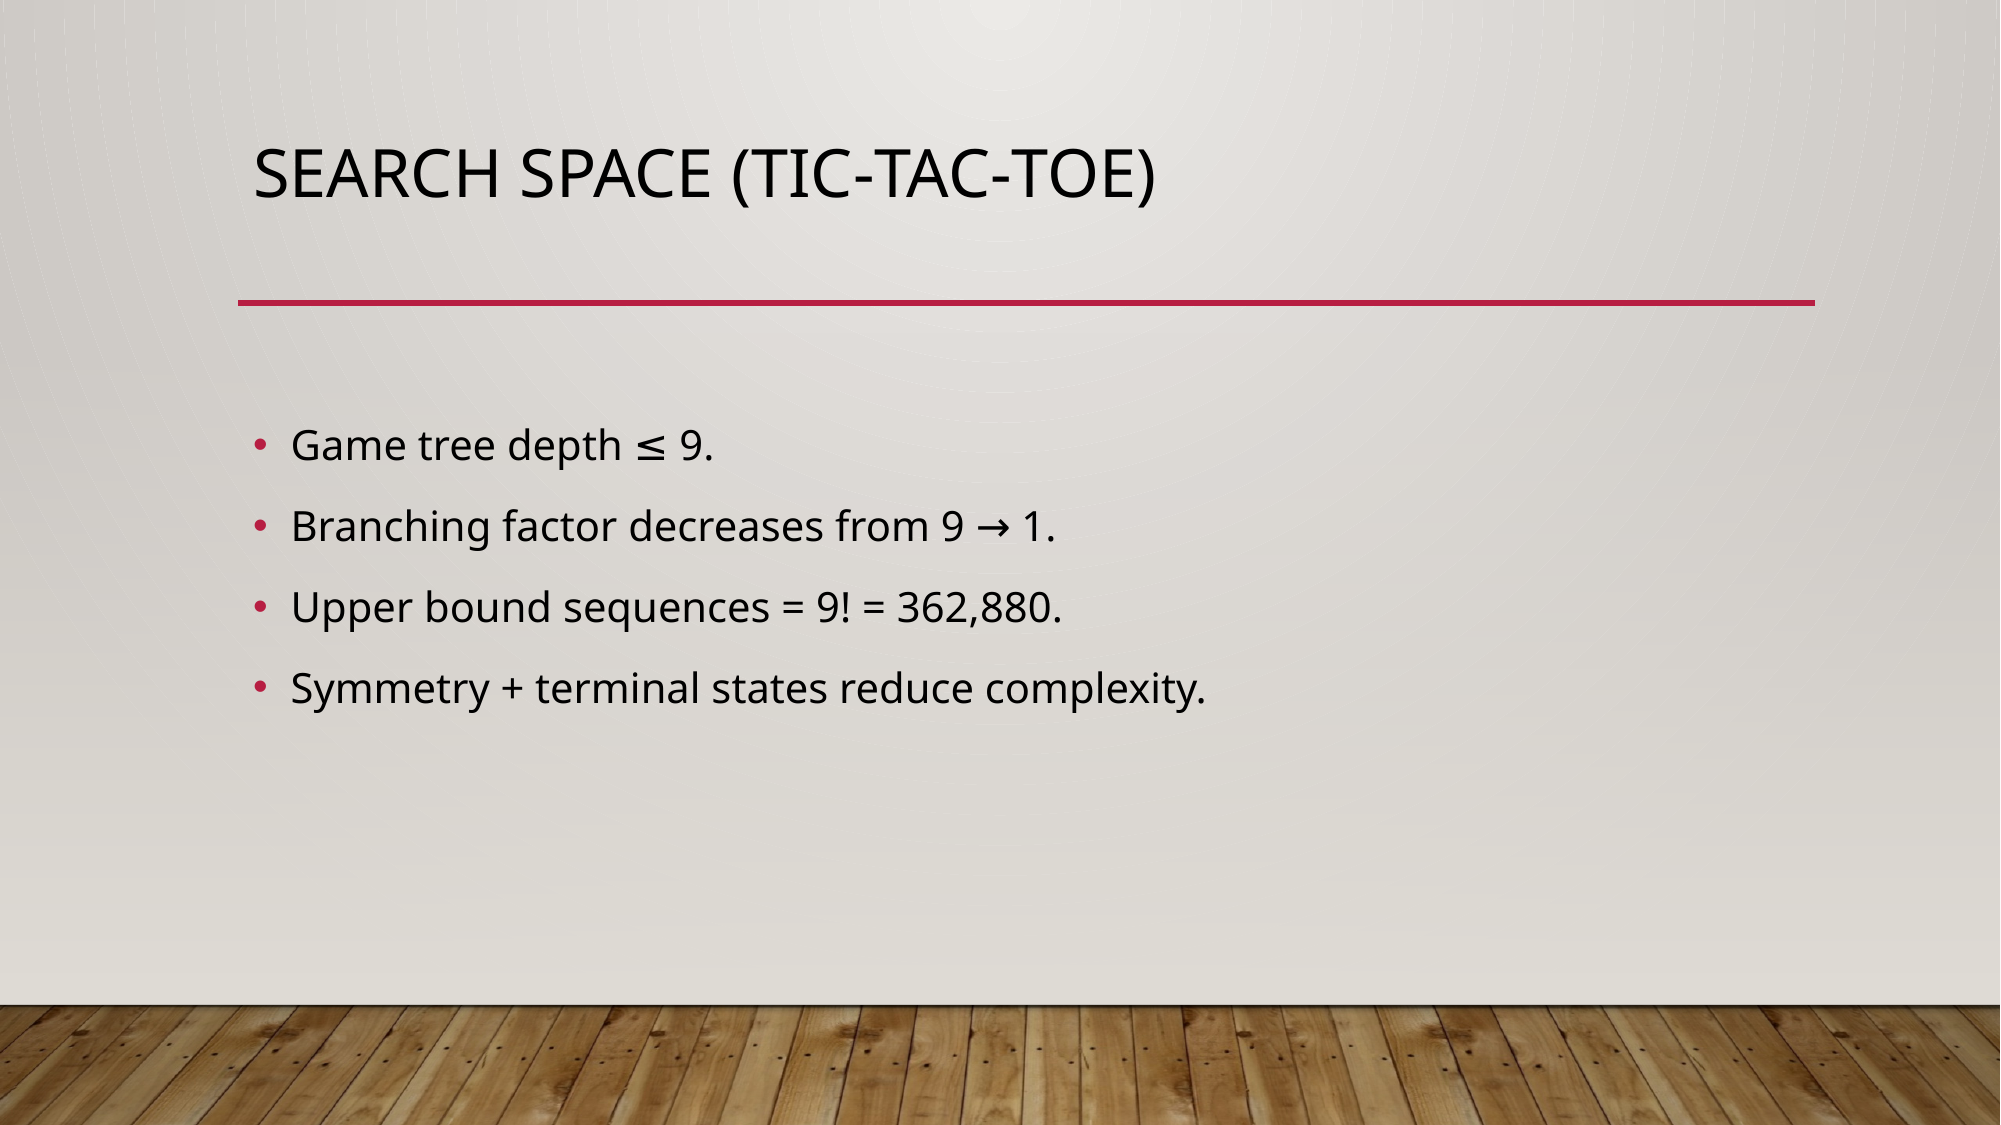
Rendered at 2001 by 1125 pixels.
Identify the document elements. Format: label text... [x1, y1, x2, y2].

list Game tree depth ≤ 9. Branching factor decreases from 9 → 1. Upper bound sequences = 9! = 362,880. Symmetry + terminal states reduce complexity. [238, 330, 1814, 897]
picture [0, 1005, 2000, 1125]
title Search Space (Tic‑Tac‑Toe) [238, 131, 1814, 305]
